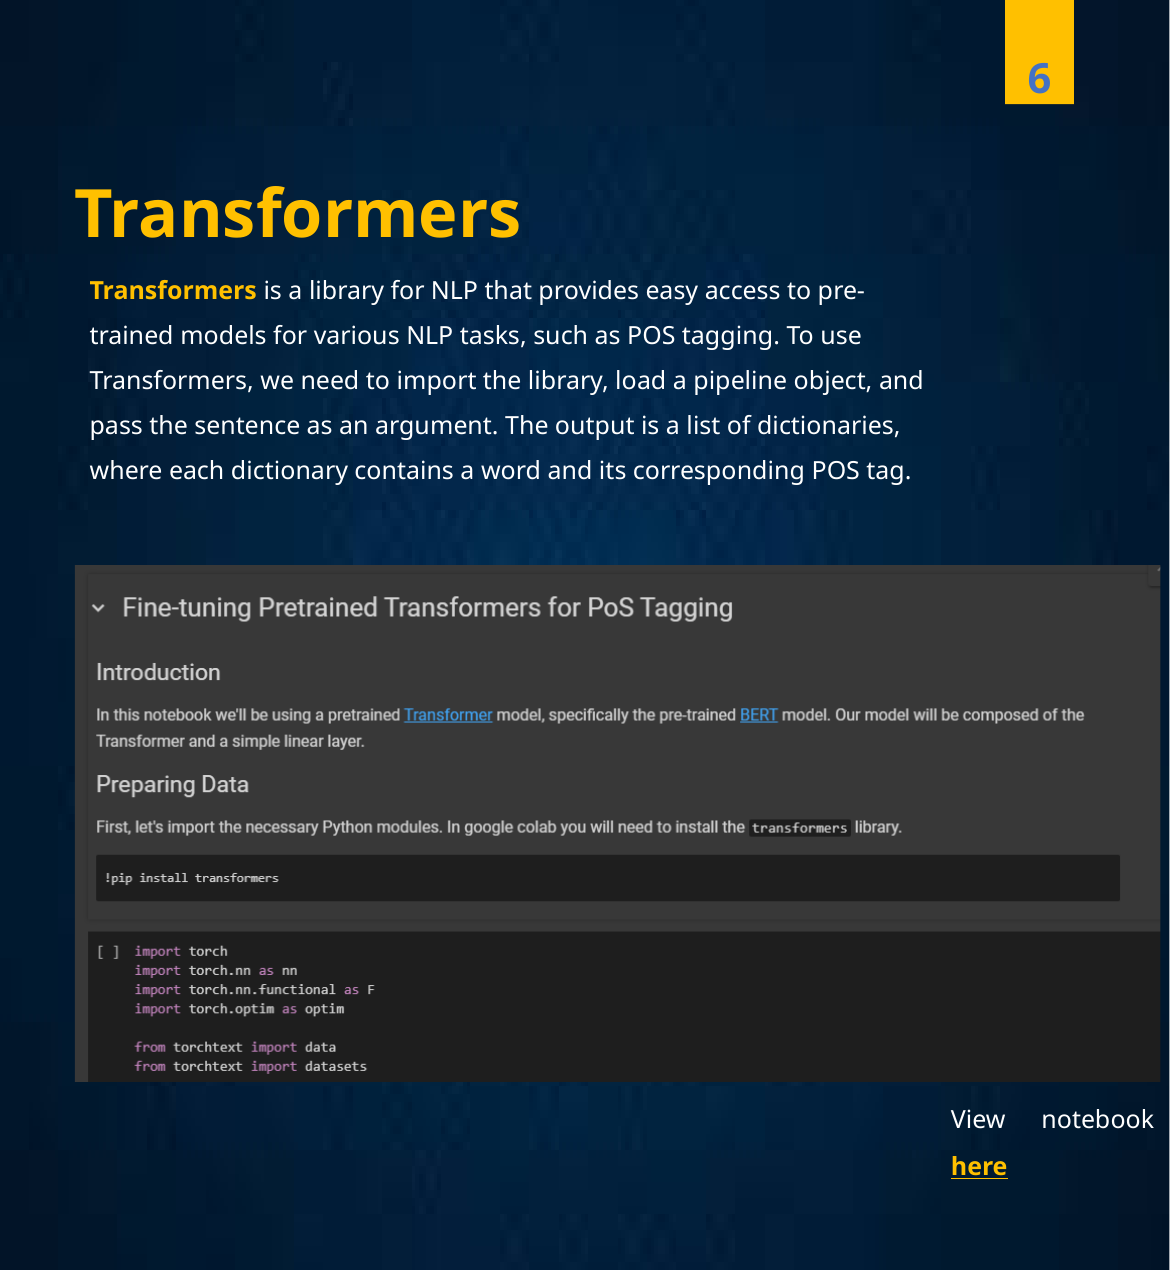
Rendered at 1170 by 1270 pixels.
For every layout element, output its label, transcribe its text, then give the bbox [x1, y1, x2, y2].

text_box Transformers [74, 131, 700, 258]
text_box Transformers is a library for NLP that provides easy access to pre-trained models for various NLP tasks, such as POS tagging. To use Transformers, we need to import the library, load a pipeline object, and pass the sentence as an argument. The output is a list of dictionaries, where each dictionary contains a word and its corresponding POS tag. [74, 252, 953, 492]
text_box 6 [1004, 0, 1075, 105]
text_box View notebook here [936, 1081, 1170, 1192]
picture [0, 0, 1170, 1270]
